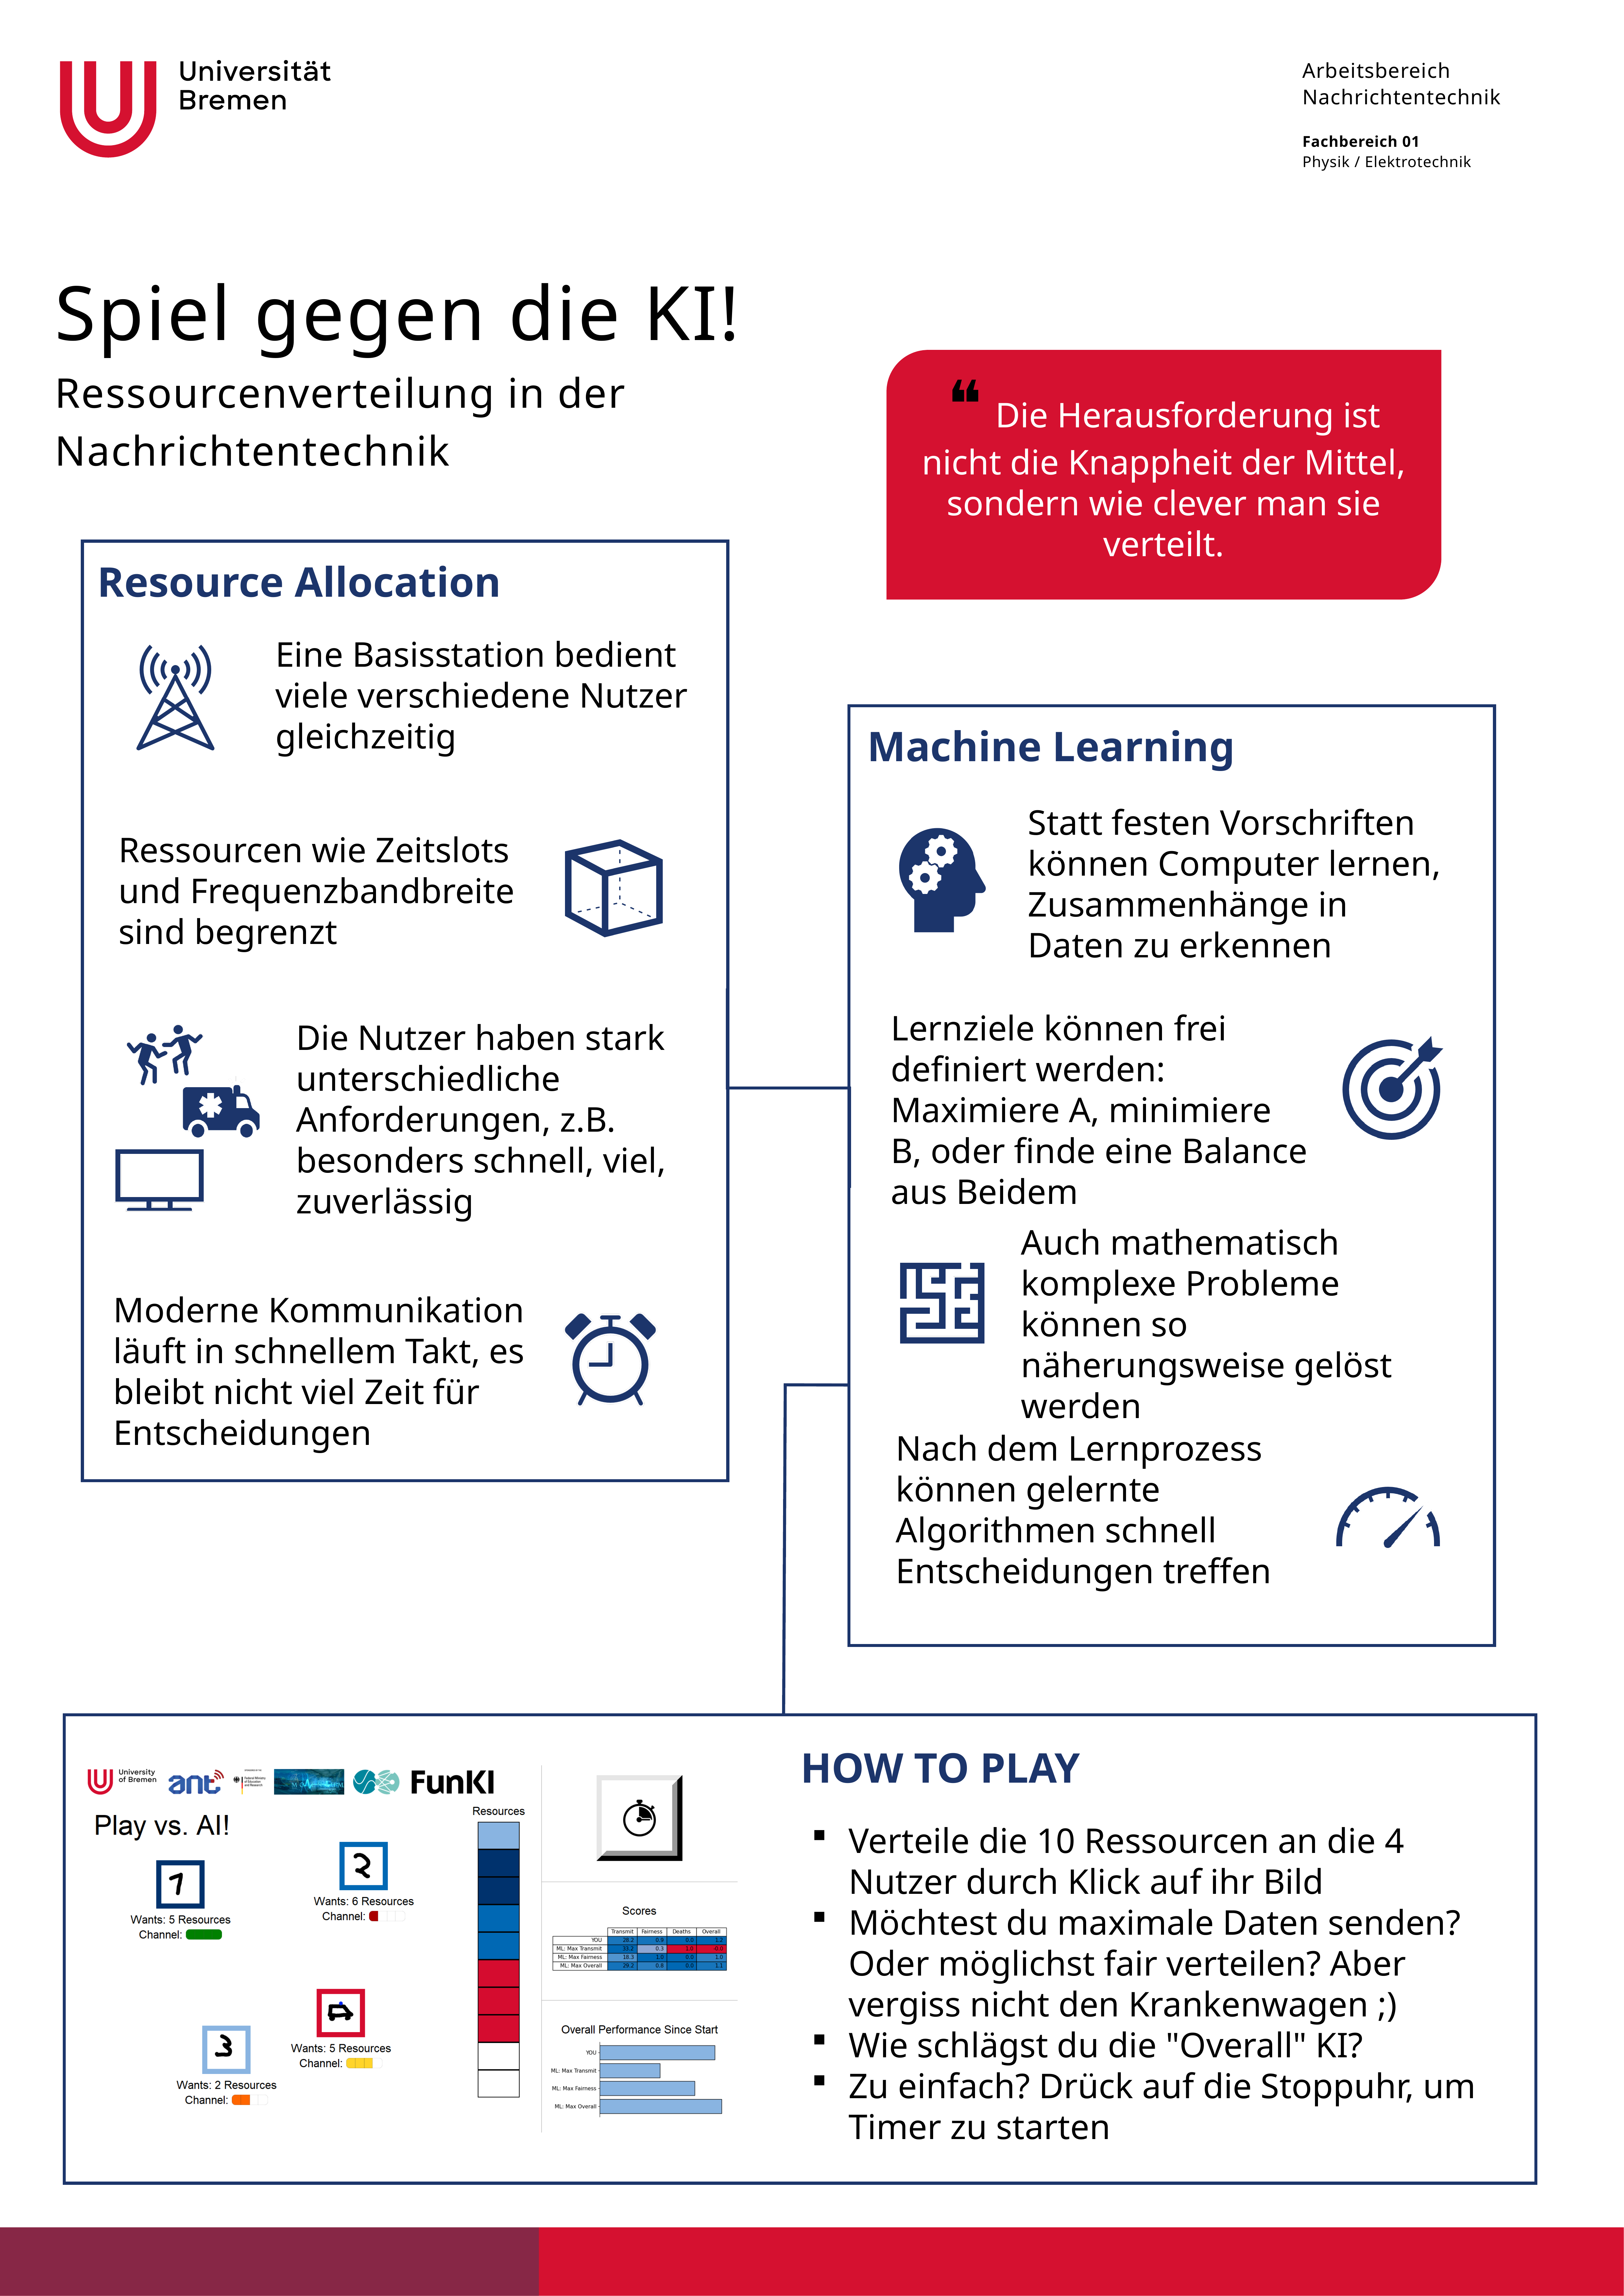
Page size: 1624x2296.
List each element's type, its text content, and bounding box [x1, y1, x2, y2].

text_box Nach dem Lernprozess können gelernte Algorithmen schnell Entscheidungen treffen [891, 1424, 1322, 1593]
picture [880, 1243, 1004, 1363]
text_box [783, 1385, 785, 1716]
list Arbeitsbereich Nachrichtentechnik [1302, 55, 1561, 119]
text_box Ressourcen wie Zeitslots und Frequenzbandbreite sind begrenzt [113, 826, 544, 953]
text_box [64, 1714, 1536, 2184]
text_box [727, 988, 850, 1188]
picture [551, 826, 676, 951]
text_box Auch mathematisch komplexe Probleme können so näherungsweise gelöst werden [1016, 1218, 1447, 1428]
text_box Verteile die 10 Ressourcen an die 4 Nutzer durch Klick auf ihr Bild Möchtest du maximale Daten senden? Oder möglichst fair verteilen? Aber vergiss nicht den Krankenwagen ;) Wie schlägst du die "Overall" KI? Zu einfach? Drück auf die Stoppuhr, um Timer zu starten [770, 1816, 1507, 2149]
text_box [849, 706, 1495, 1646]
picture [880, 820, 1004, 946]
text_box HOW TO PLAY [795, 1739, 1219, 1794]
text_box [82, 541, 728, 1481]
text_box Moderne Kommunikation läuft in schnellem Takt, es bleibt nicht viel Zeit für Entscheidungen [108, 1286, 539, 1455]
list Fachbereich 01 Physik / Elektrotechnik [1302, 129, 1561, 219]
text_box Statt festen Vorschriften können Computer lernen, Zusammenhänge in Daten zu erkennen [1023, 798, 1454, 967]
picture [1331, 1023, 1456, 1152]
text_box Lernziele können frei definiert werden: Maximiere A, minimiere B, oder finde eine Balance aus Beidem [886, 1004, 1316, 1213]
text_box Eine Basisstation bedient viele verschiedene Nutzer gleichzeitig [270, 630, 701, 758]
text_box ❝ Die Herausforderung ist nicht die Knappheit der Mittel, sondern wie clever man sie verteilt. [886, 350, 1442, 600]
picture [113, 1015, 268, 1224]
text_box Die Nutzer haben stark unterschiedliche Anforderungen, z.B. besonders schnell, viel, zuverlässig [291, 1014, 722, 1223]
picture [544, 1293, 677, 1426]
picture [84, 1765, 738, 2133]
text_box Machine Learning [862, 718, 1285, 772]
picture [1331, 1456, 1445, 1577]
text_box Resource Allocation [92, 553, 515, 608]
title Spiel gegen die KI! [55, 265, 1488, 451]
picture [112, 635, 237, 760]
